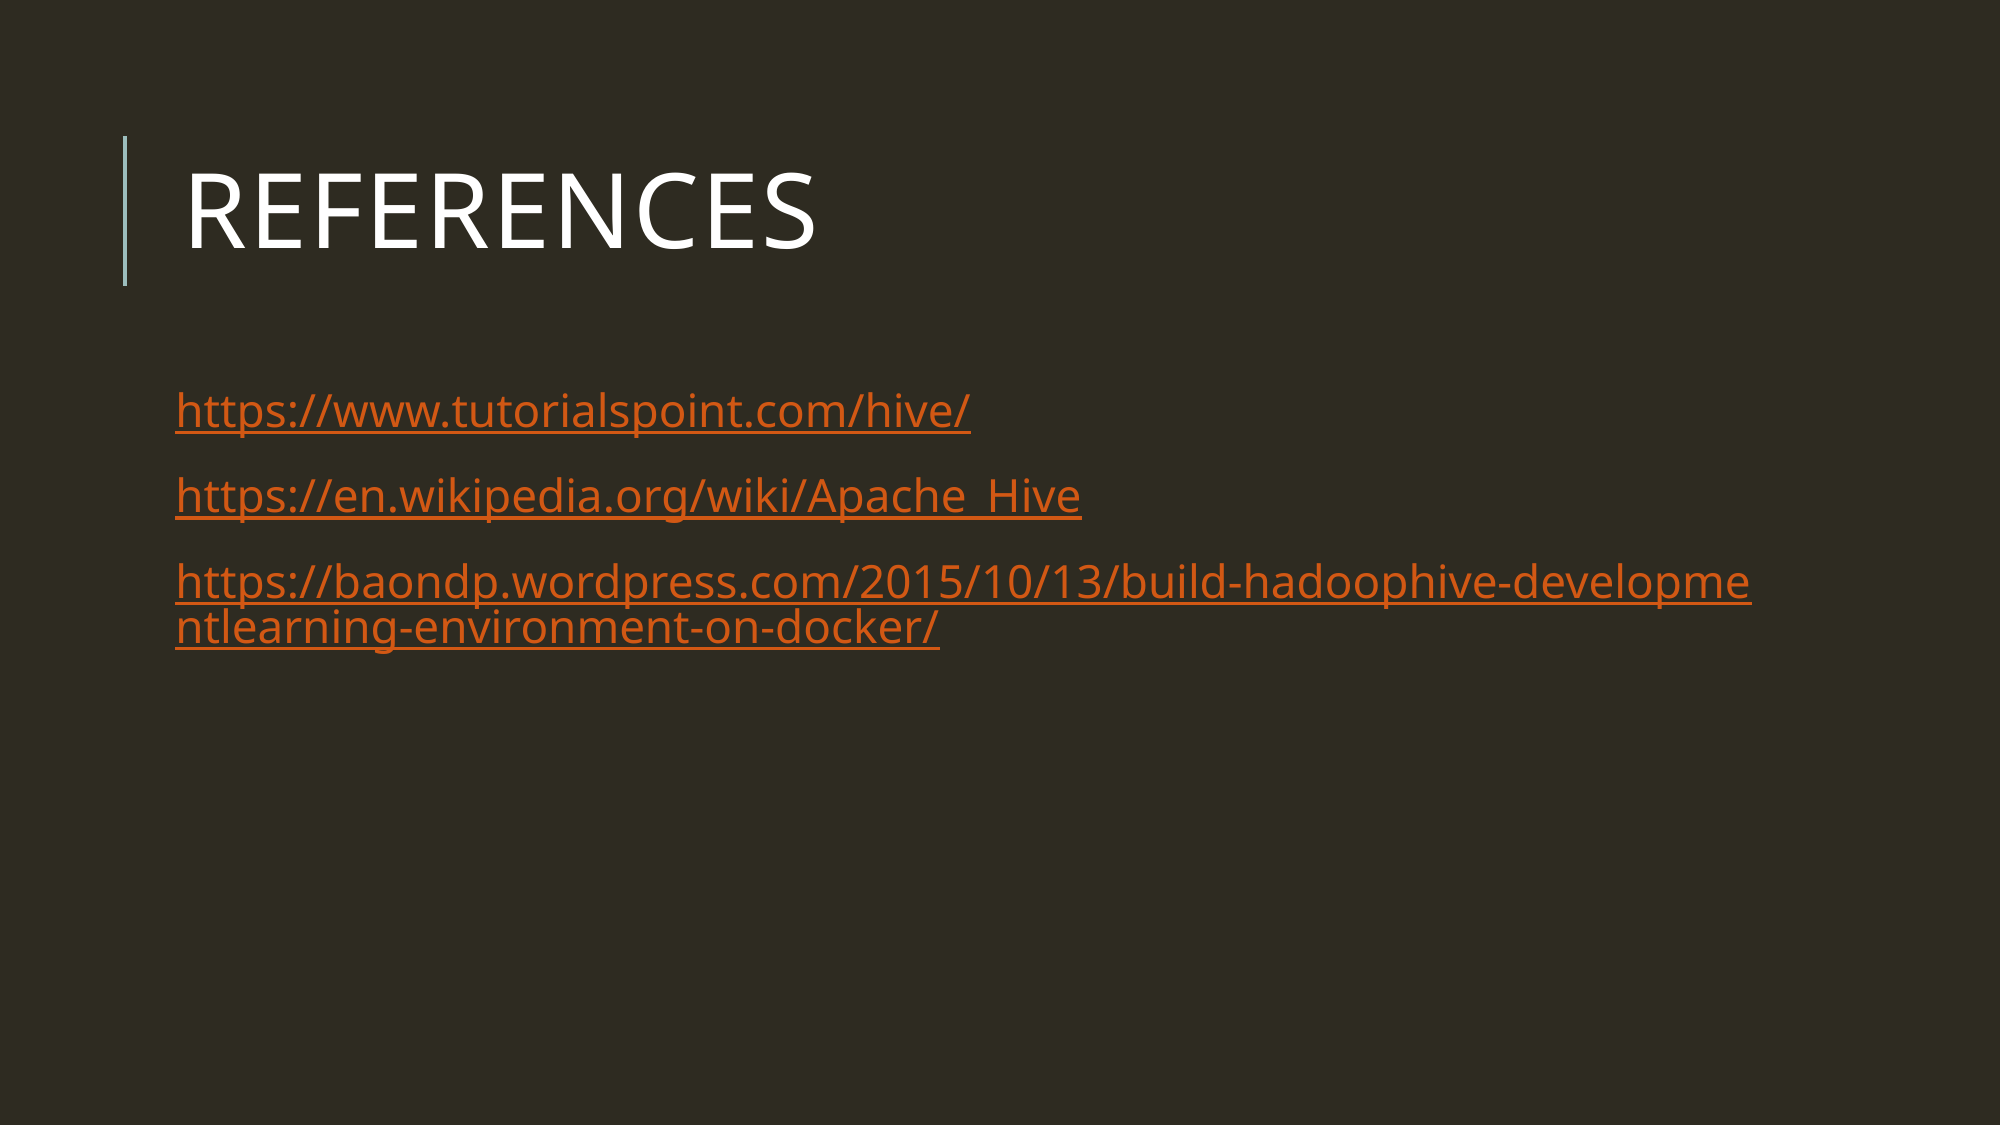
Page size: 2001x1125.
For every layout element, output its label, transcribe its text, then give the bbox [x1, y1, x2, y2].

list https://www.tutorialspoint.com/hive/ https://en.wikipedia.org/wiki/Apache_Hive https://baondp.wordpress.com/2015/10/13/build-hadoophive-developmentlearning-environment-on-docker/ [168, 375, 1763, 1035]
title references [168, 96, 1763, 342]
